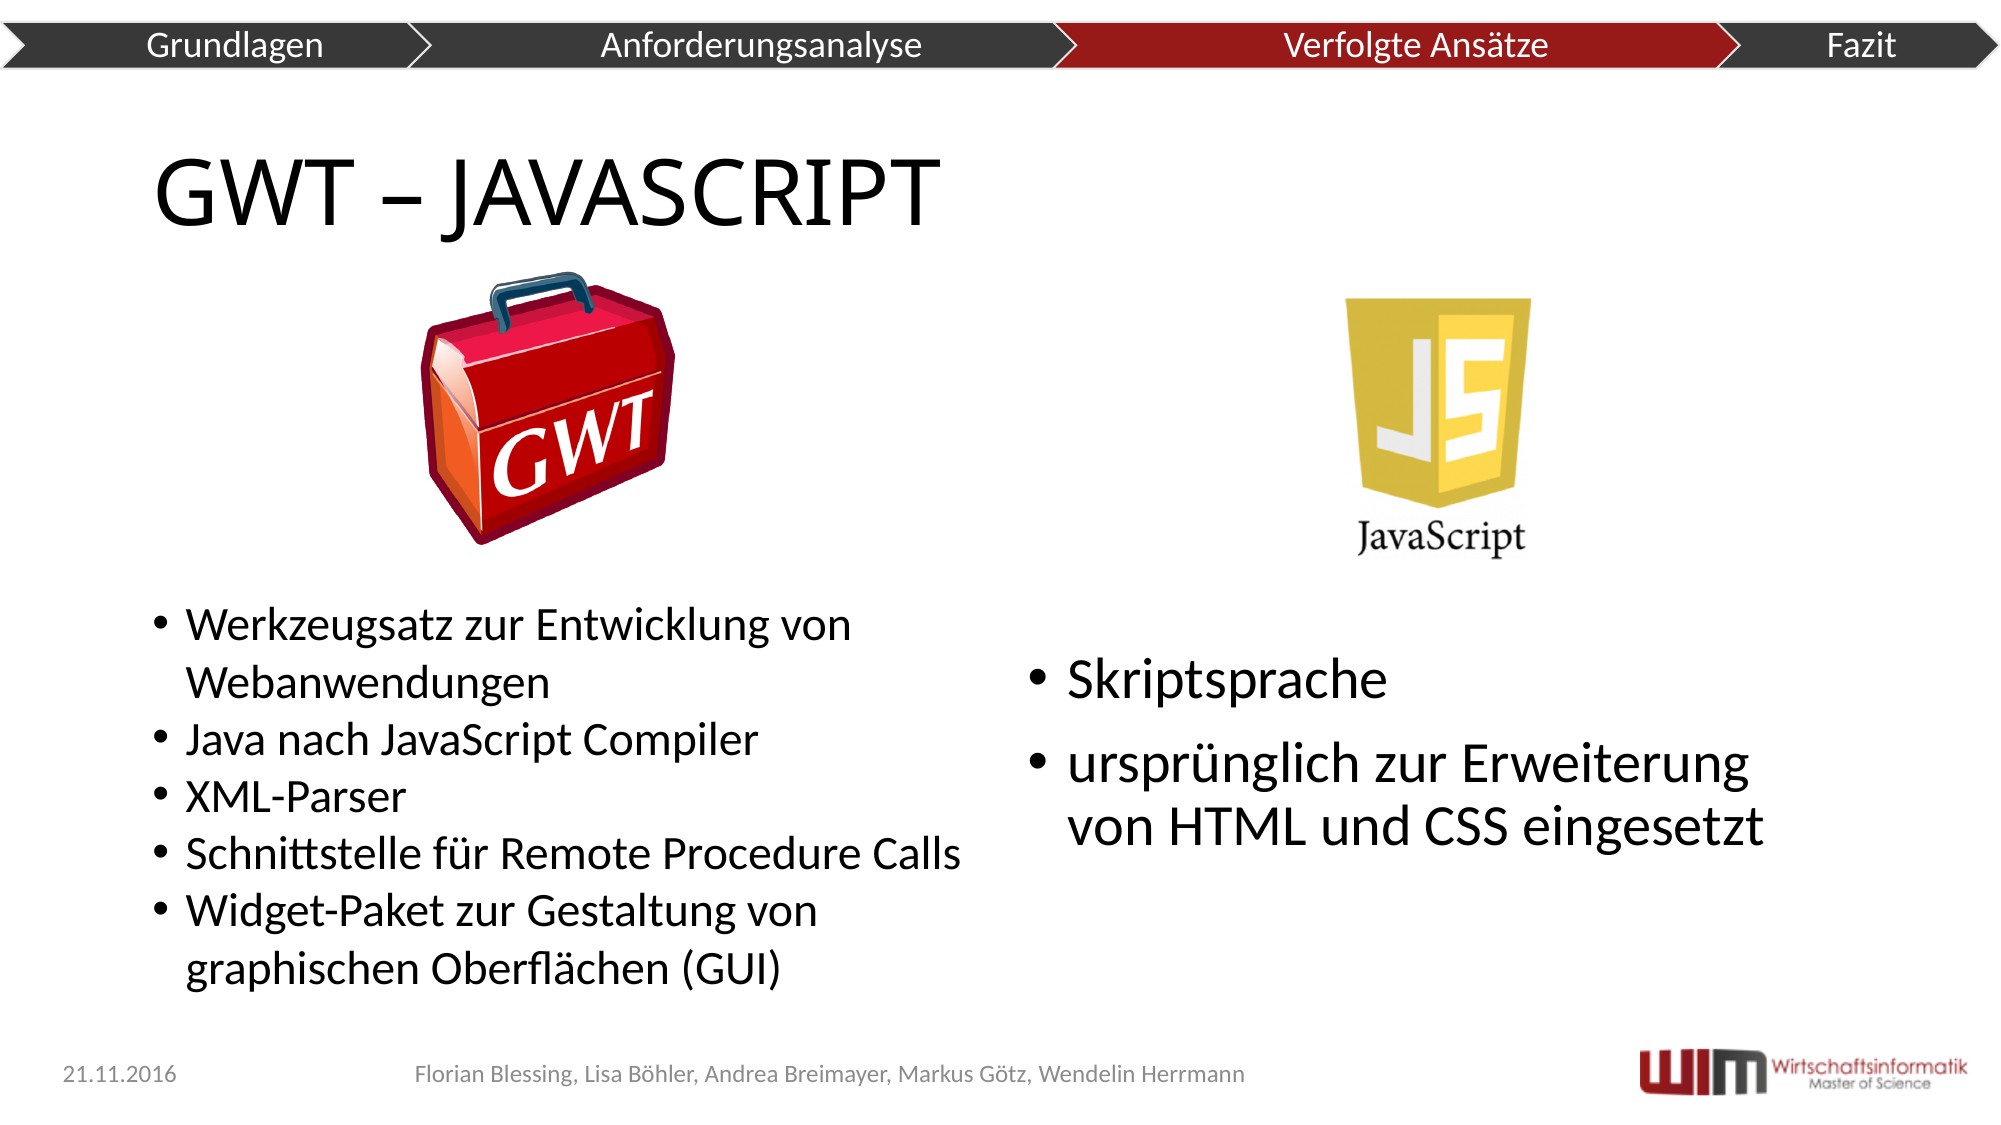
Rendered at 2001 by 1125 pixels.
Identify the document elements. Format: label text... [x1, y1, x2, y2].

picture [1640, 1019, 1970, 1121]
picture [395, 242, 700, 574]
list Werkzeugsatz zur Entwicklung von Webanwendungen Java nach JavaScript Compiler XML-Parser Schnittstelle für Remote Procedure Calls Widget-Paket zur Gestaltung von graphischen Oberflächen (GUI) [137, 299, 988, 1014]
footer Florian Blessing, Lisa Böhler, Andrea Breimayer, Markus Götz, Wendelin Herrmann [330, 1042, 1338, 1103]
title GWT – JAVASCRIPT [137, 113, 1863, 278]
list Skriptsprache ursprünglich zur Erweiterung von HTML und CSS eingesetzt [1012, 299, 1863, 1014]
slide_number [47, 1042, 228, 1103]
picture [1325, 279, 1550, 574]
